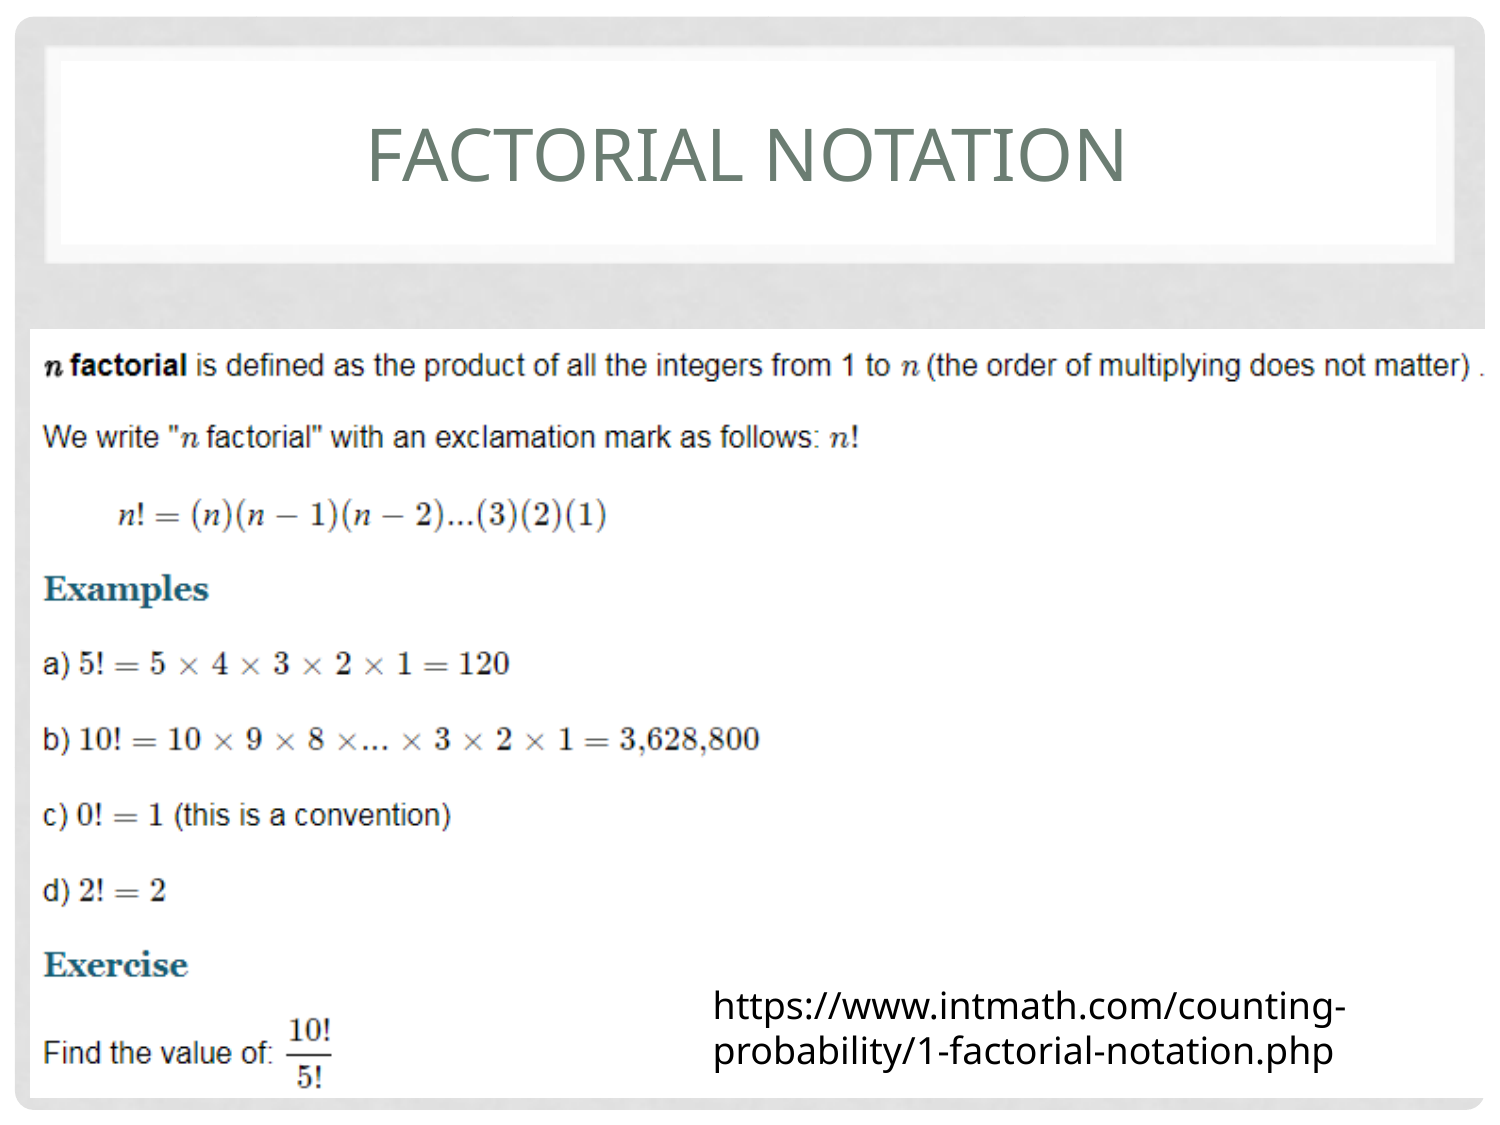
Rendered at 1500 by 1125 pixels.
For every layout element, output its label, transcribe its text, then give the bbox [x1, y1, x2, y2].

picture [29, 329, 1500, 1099]
title Factorial notation [69, 66, 1425, 238]
